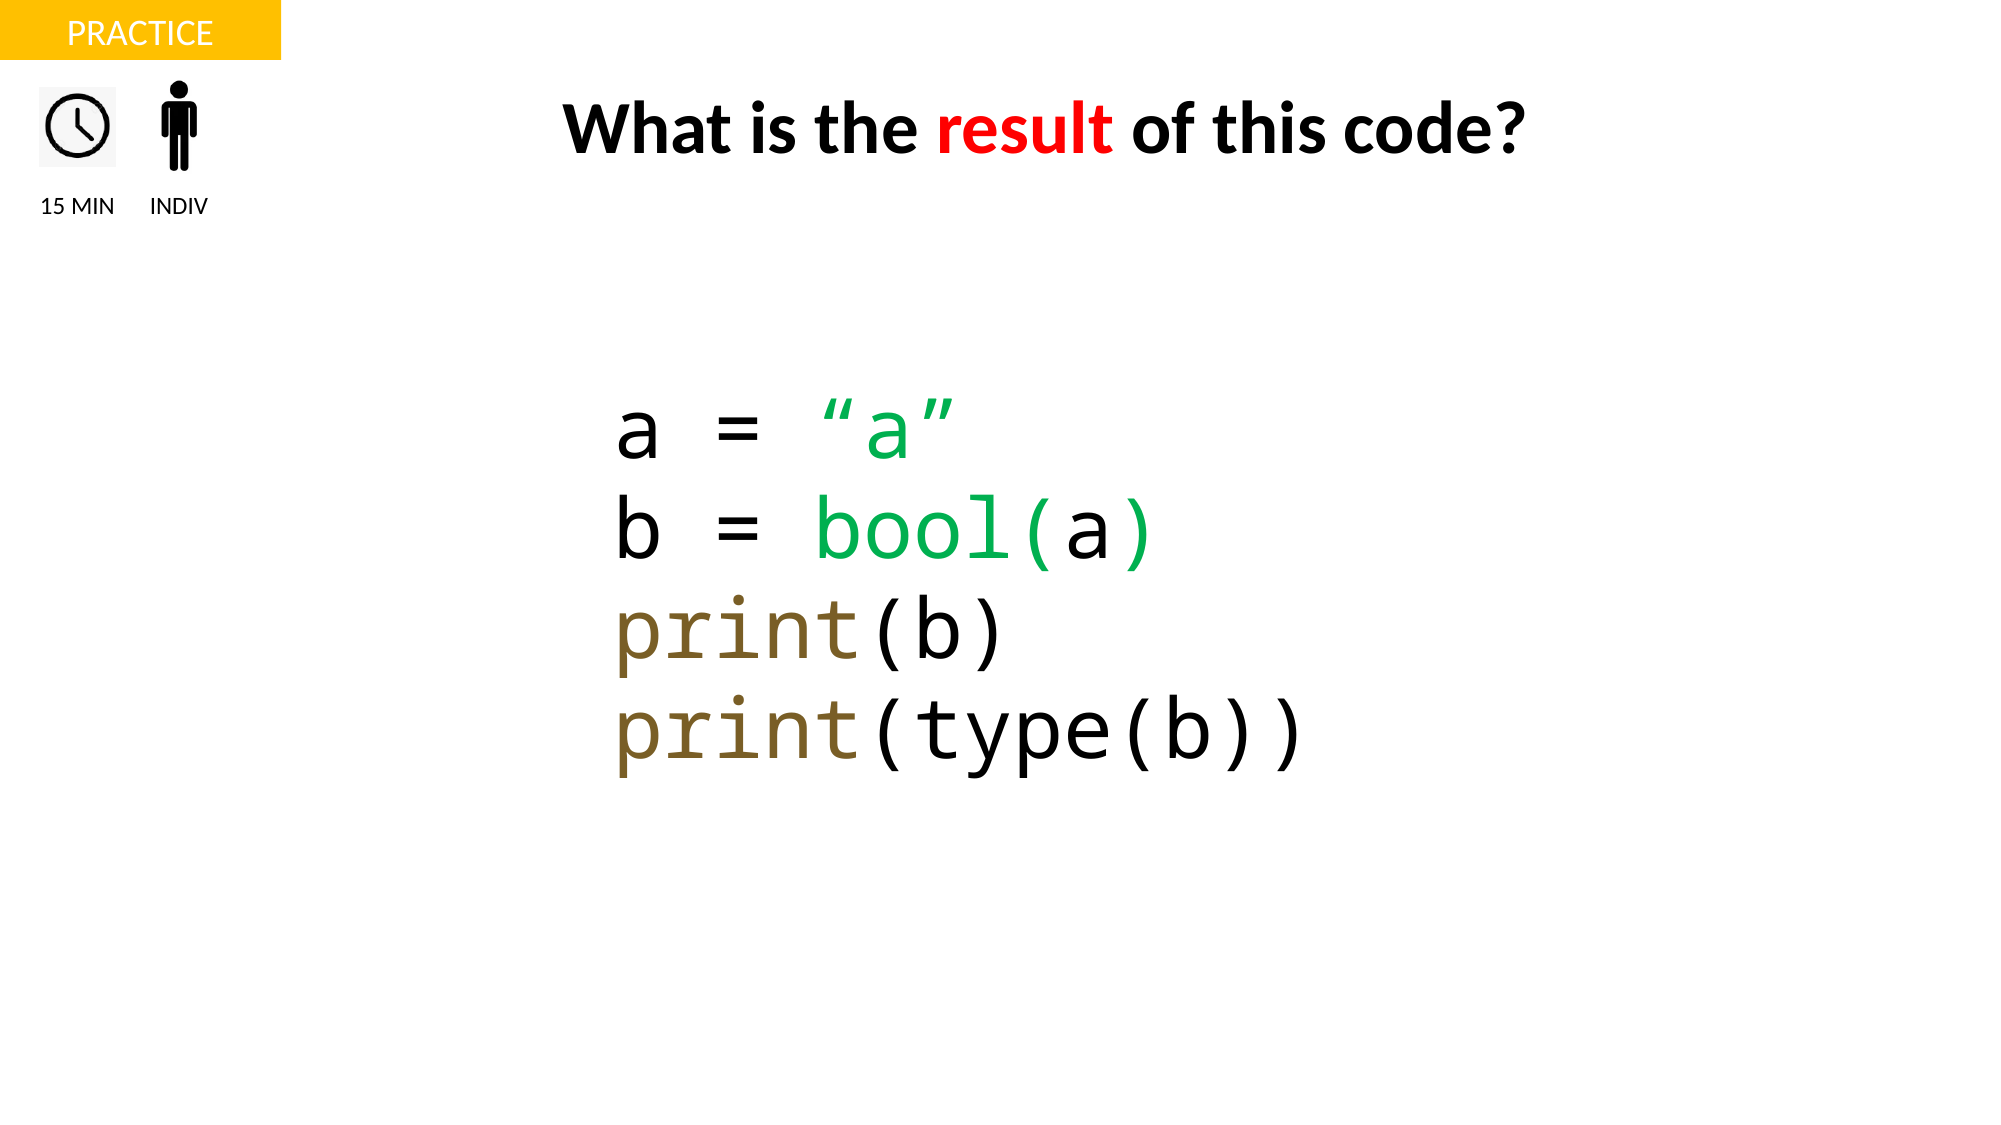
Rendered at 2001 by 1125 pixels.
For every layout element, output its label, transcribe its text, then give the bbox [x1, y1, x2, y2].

text_box PRACTICE [0, 0, 282, 60]
text_box a = “a” b = bool(a) print(b) print(type(b)) [598, 367, 1402, 783]
text_box 15 MIN [24, 182, 131, 227]
text_box INDIV [134, 182, 224, 227]
picture [153, 76, 205, 178]
text_box What is the result of this code? [542, 70, 1549, 176]
picture [39, 87, 116, 167]
